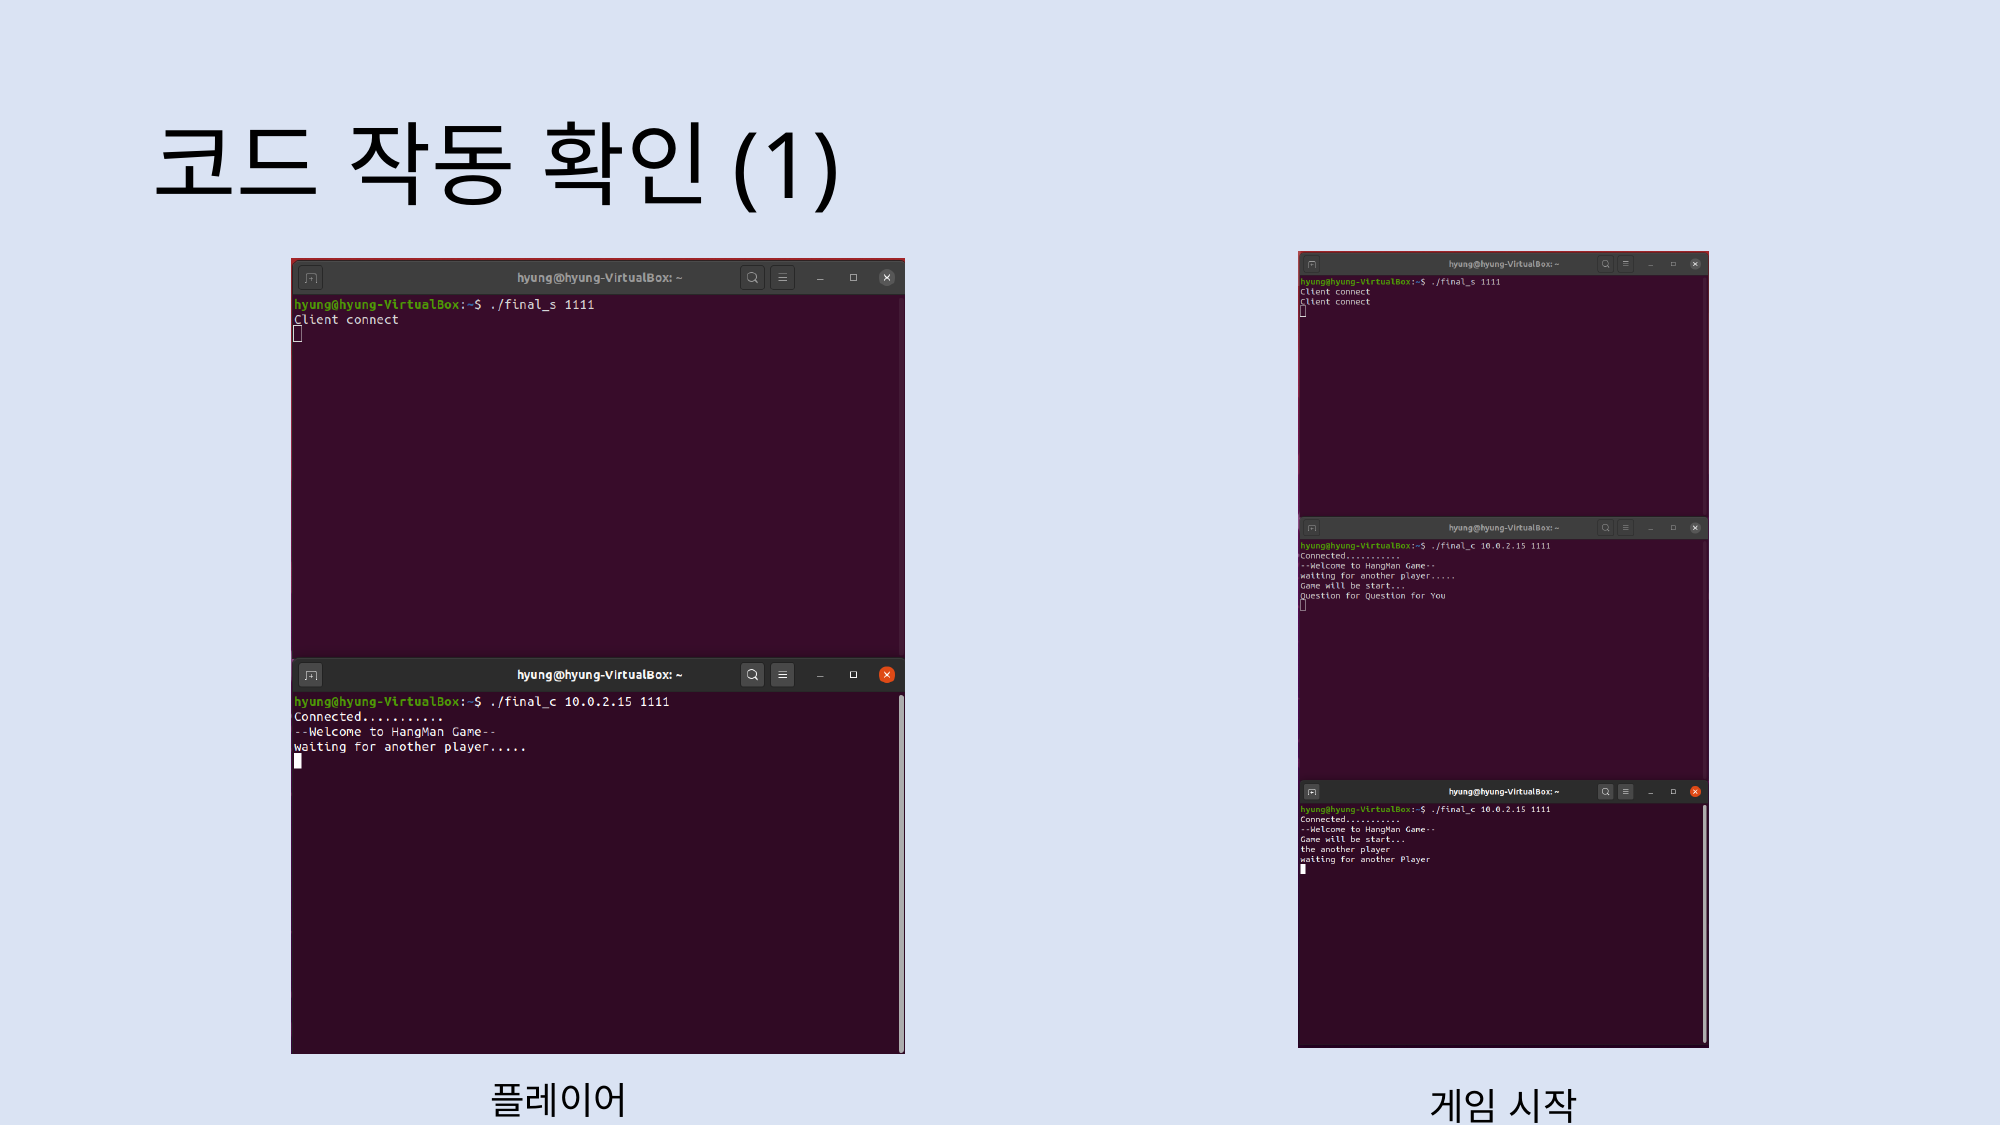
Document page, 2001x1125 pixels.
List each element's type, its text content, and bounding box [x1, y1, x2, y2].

title 코드 작동 확인(1) [137, 59, 1863, 278]
picture [1298, 251, 1709, 1048]
picture [290, 258, 905, 1054]
text_box 플레이어 대기 [475, 1054, 720, 1125]
text_box 게임 시작 [1381, 1053, 1626, 1125]
